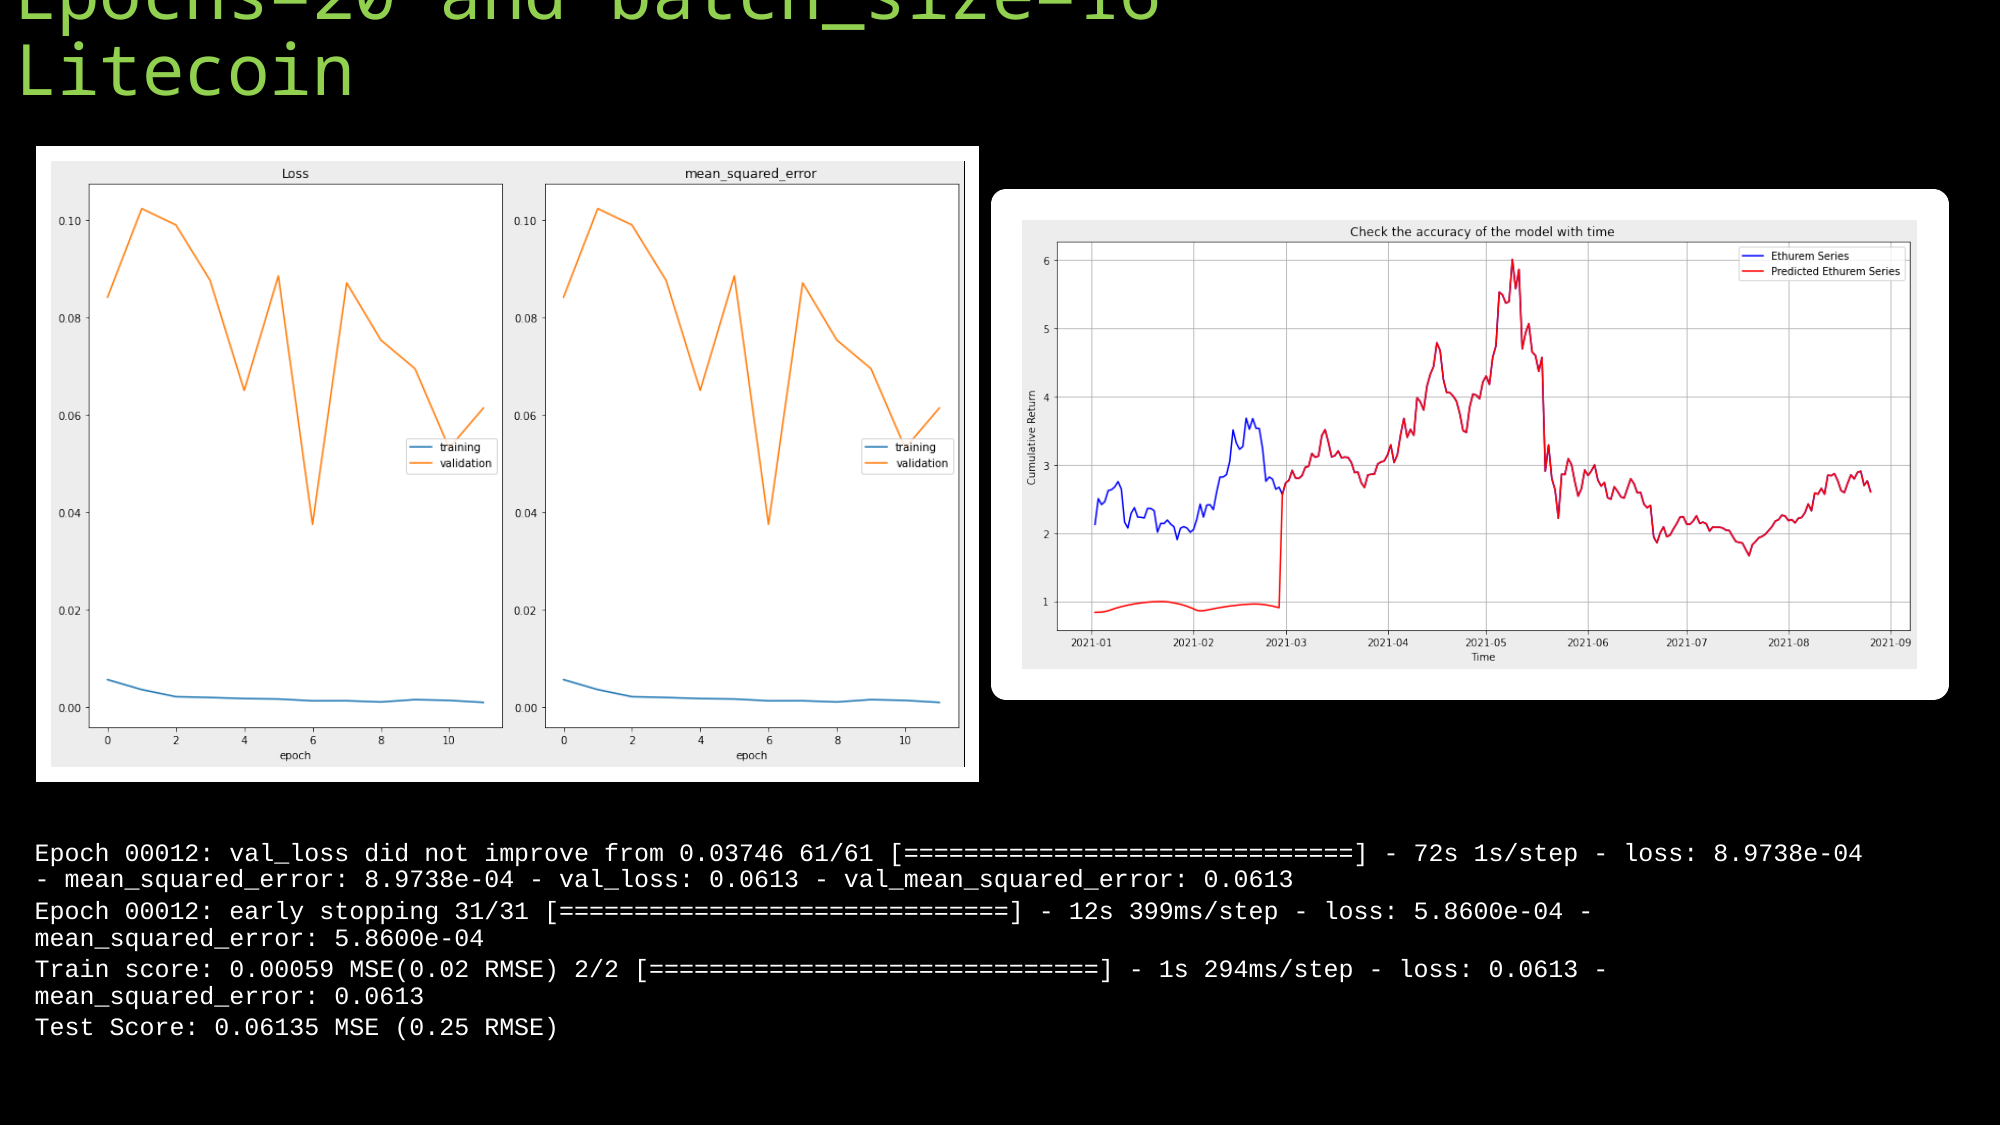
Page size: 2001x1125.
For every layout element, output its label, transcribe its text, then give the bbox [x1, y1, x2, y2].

picture [1021, 219, 1918, 669]
list Epoch 00012: val_loss did not improve from 0.03746 61/61 [==============================] - 72s 1s/step - loss: 8.9738e-04 - mean_squared_error: 8.9738e-04 - val_loss: 0.0613 - val_mean_squared_error: 0.0613 Epoch 00012: early stopping 31/31 [==============================] - 12s 399ms/step - loss: 5.8600e-04 - mean_squared_error: 5.8600e-04 Train score: 0.00059 MSE(0.02 RMSE) 2/2 [==============================] - 1s 294ms/step - loss: 0.0613 - mean_squared_error: 0.0613 Test Score: 0.06135 MSE (0.25 RMSE) [19, 299, 1886, 1083]
title Epochs=20 and batch_size=16 Litecoin [0, 3, 1500, 119]
picture [50, 160, 965, 768]
